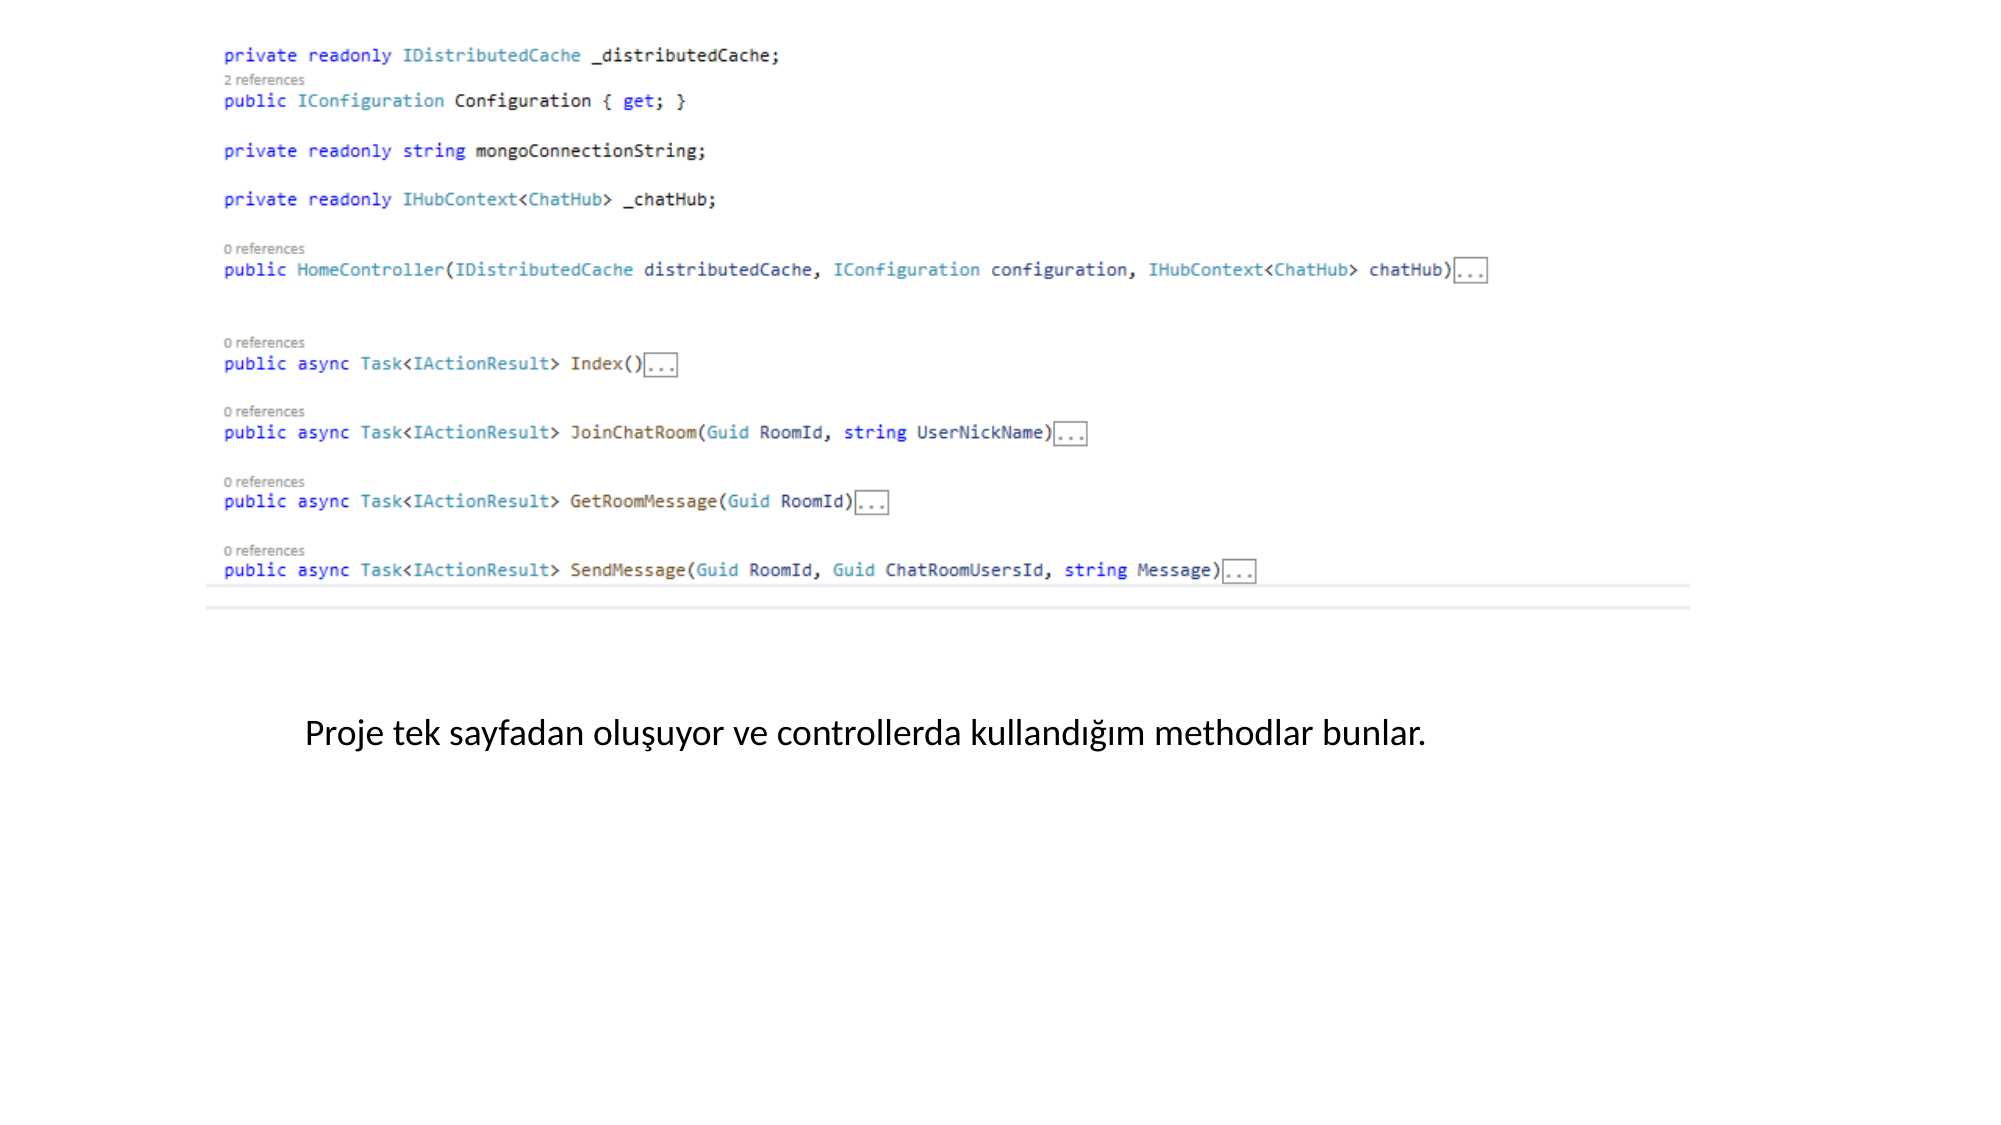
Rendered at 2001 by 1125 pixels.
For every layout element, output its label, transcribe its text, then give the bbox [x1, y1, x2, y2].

text_box Proje tek sayfadan oluşuyor ve controllerda kullandığım methodlar bunlar. [290, 700, 1443, 761]
picture [206, 32, 1690, 617]
